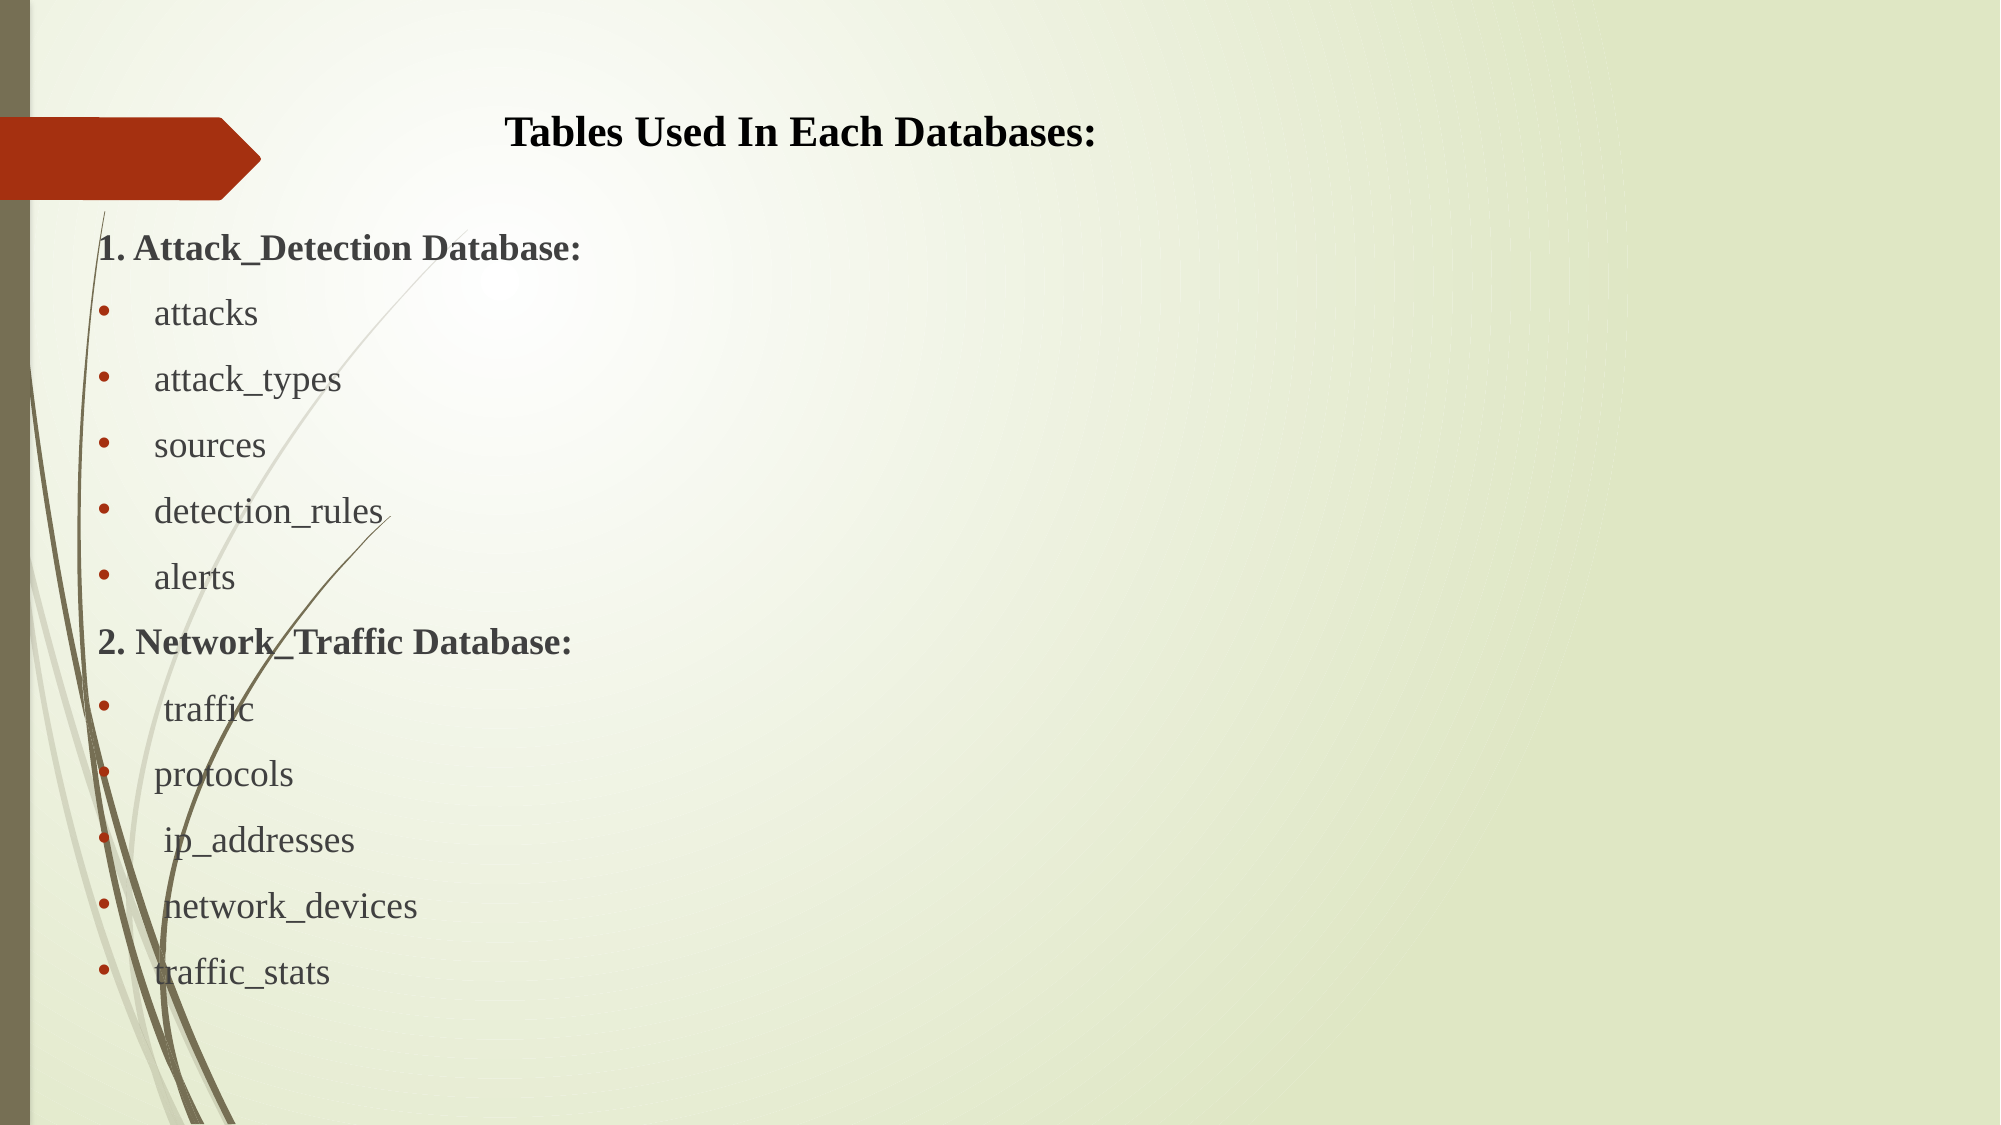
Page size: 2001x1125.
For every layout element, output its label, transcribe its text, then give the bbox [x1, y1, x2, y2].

list 1. Attack_Detection Database: attacks attack_types sources detection_rules alerts 2. Network_Traffic Database: traffic protocols ip_addresses network_devices traffic_stats [82, 215, 1493, 1042]
title Tables Used In Each Databases: [489, 95, 1235, 215]
